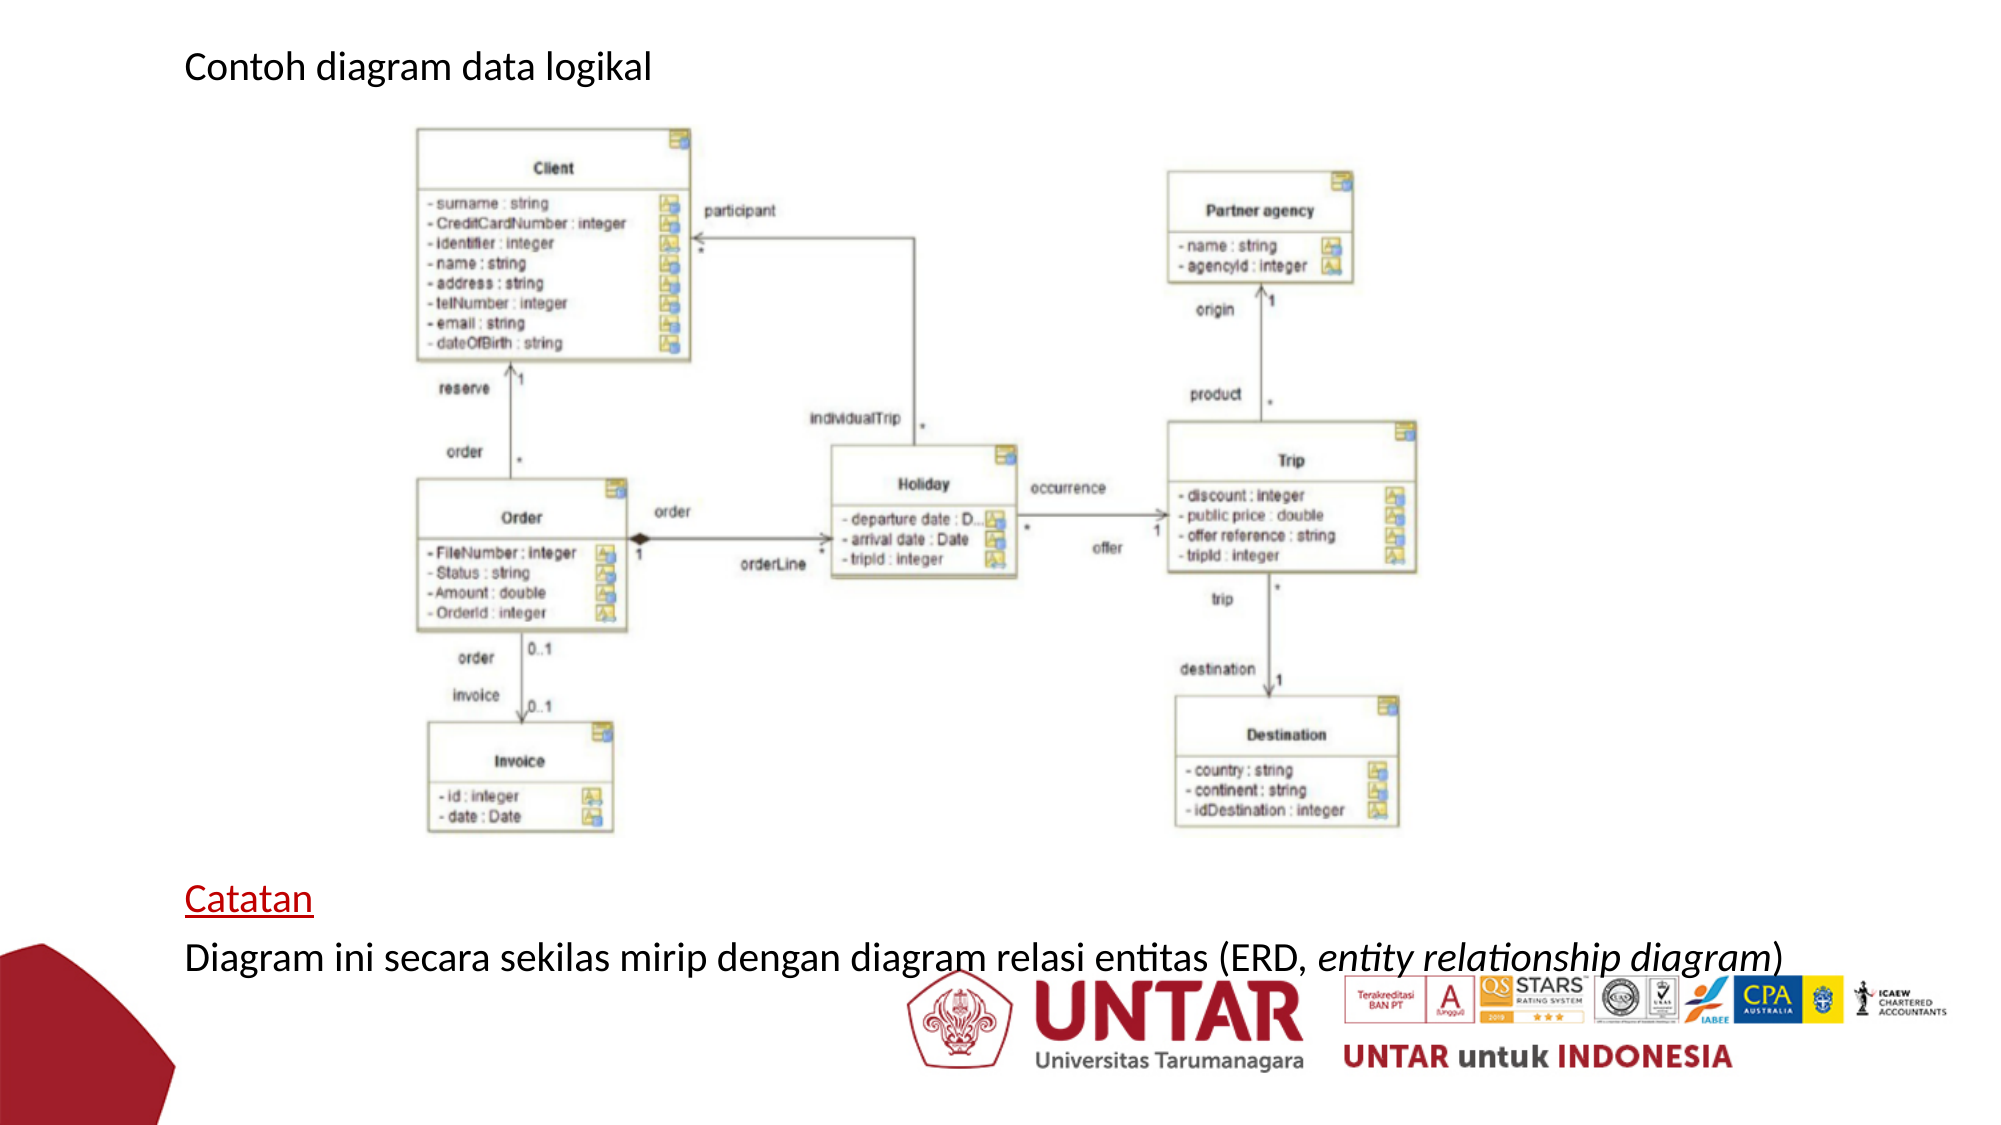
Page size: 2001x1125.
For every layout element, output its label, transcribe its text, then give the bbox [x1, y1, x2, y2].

picture [0, 0, 2001, 1125]
list Contoh diagram data logikal Catatan Diagram ini secara sekilas mirip dengan diagram relasi entitas (ERD, entity relationship diagram) [169, 37, 1848, 1000]
